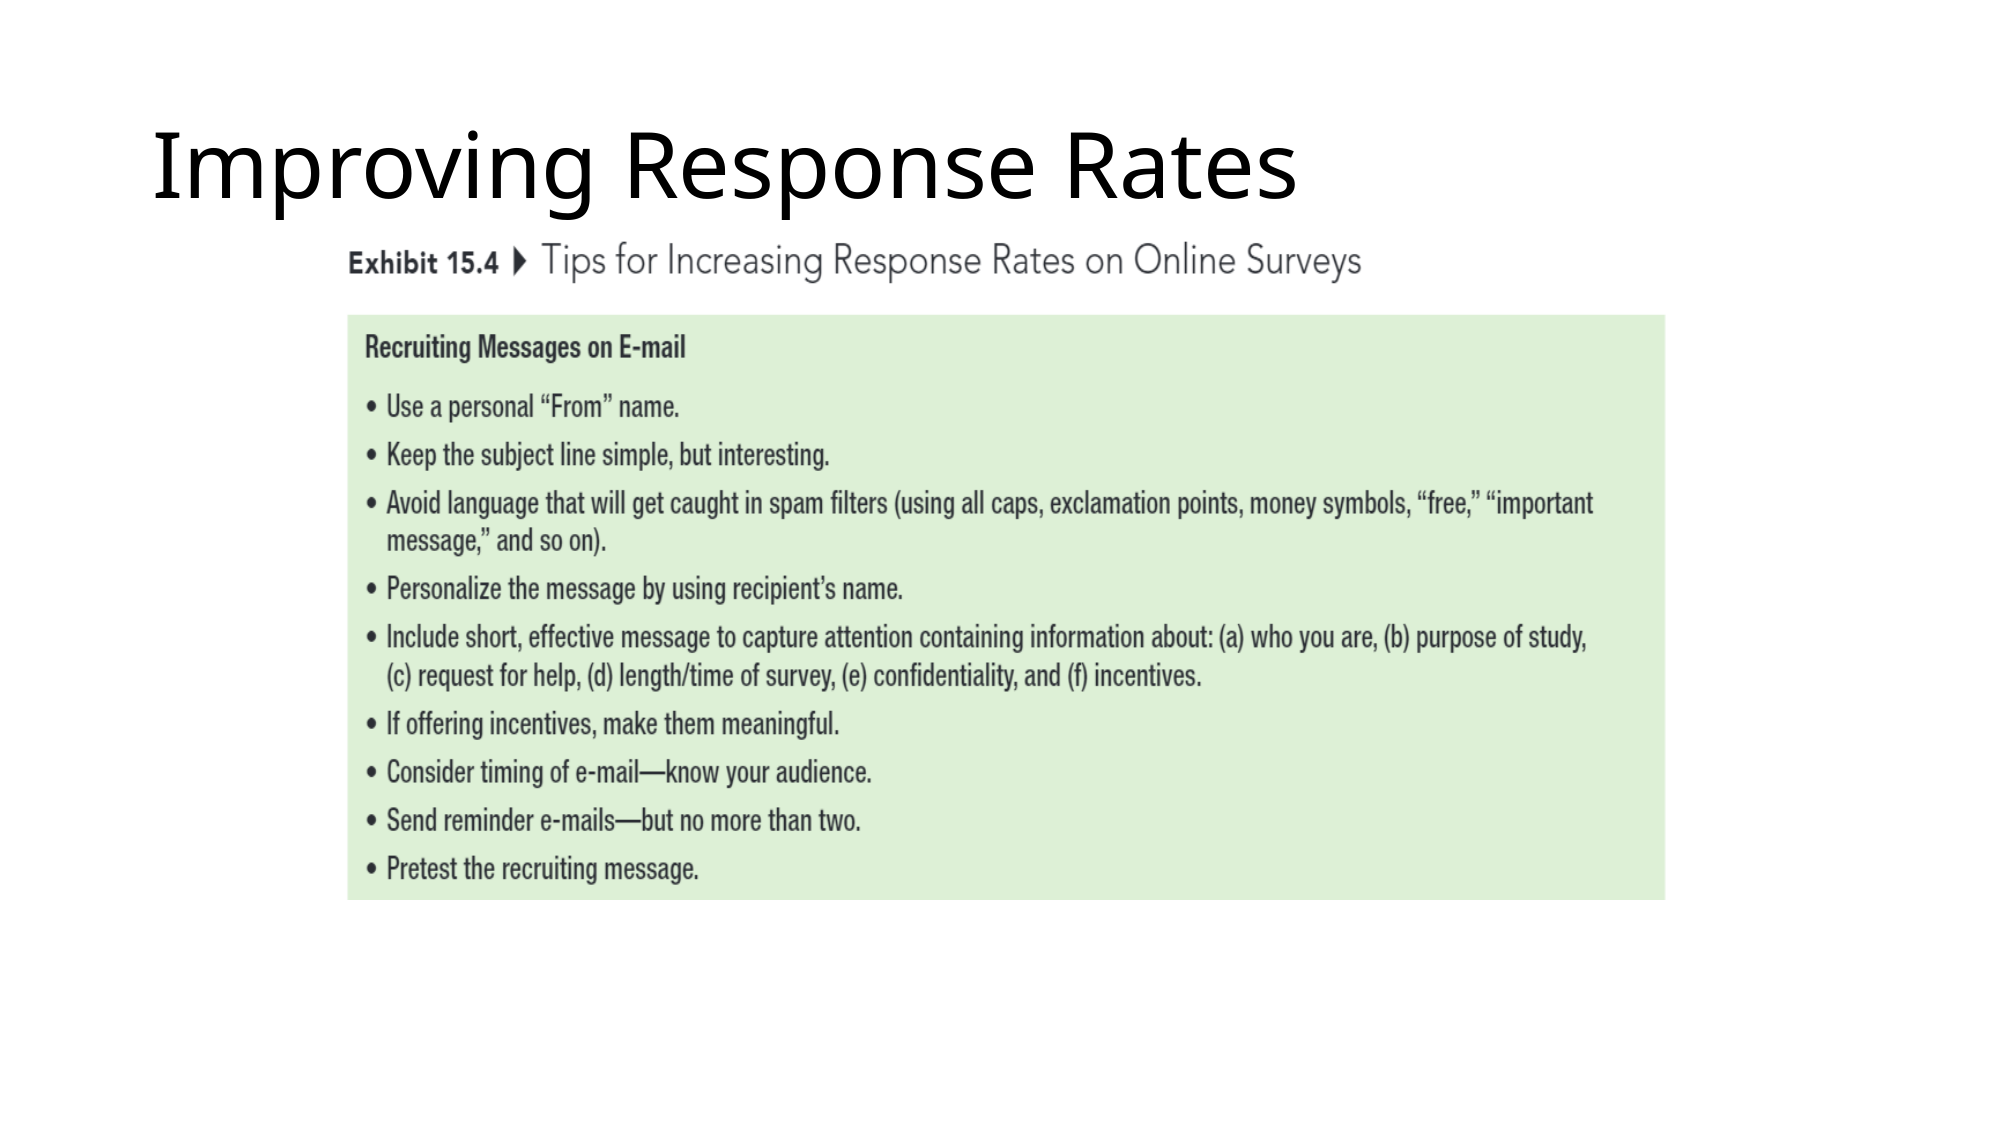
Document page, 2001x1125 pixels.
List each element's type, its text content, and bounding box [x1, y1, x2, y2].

title Improving Response Rates [137, 59, 1863, 278]
picture [324, 224, 1675, 900]
